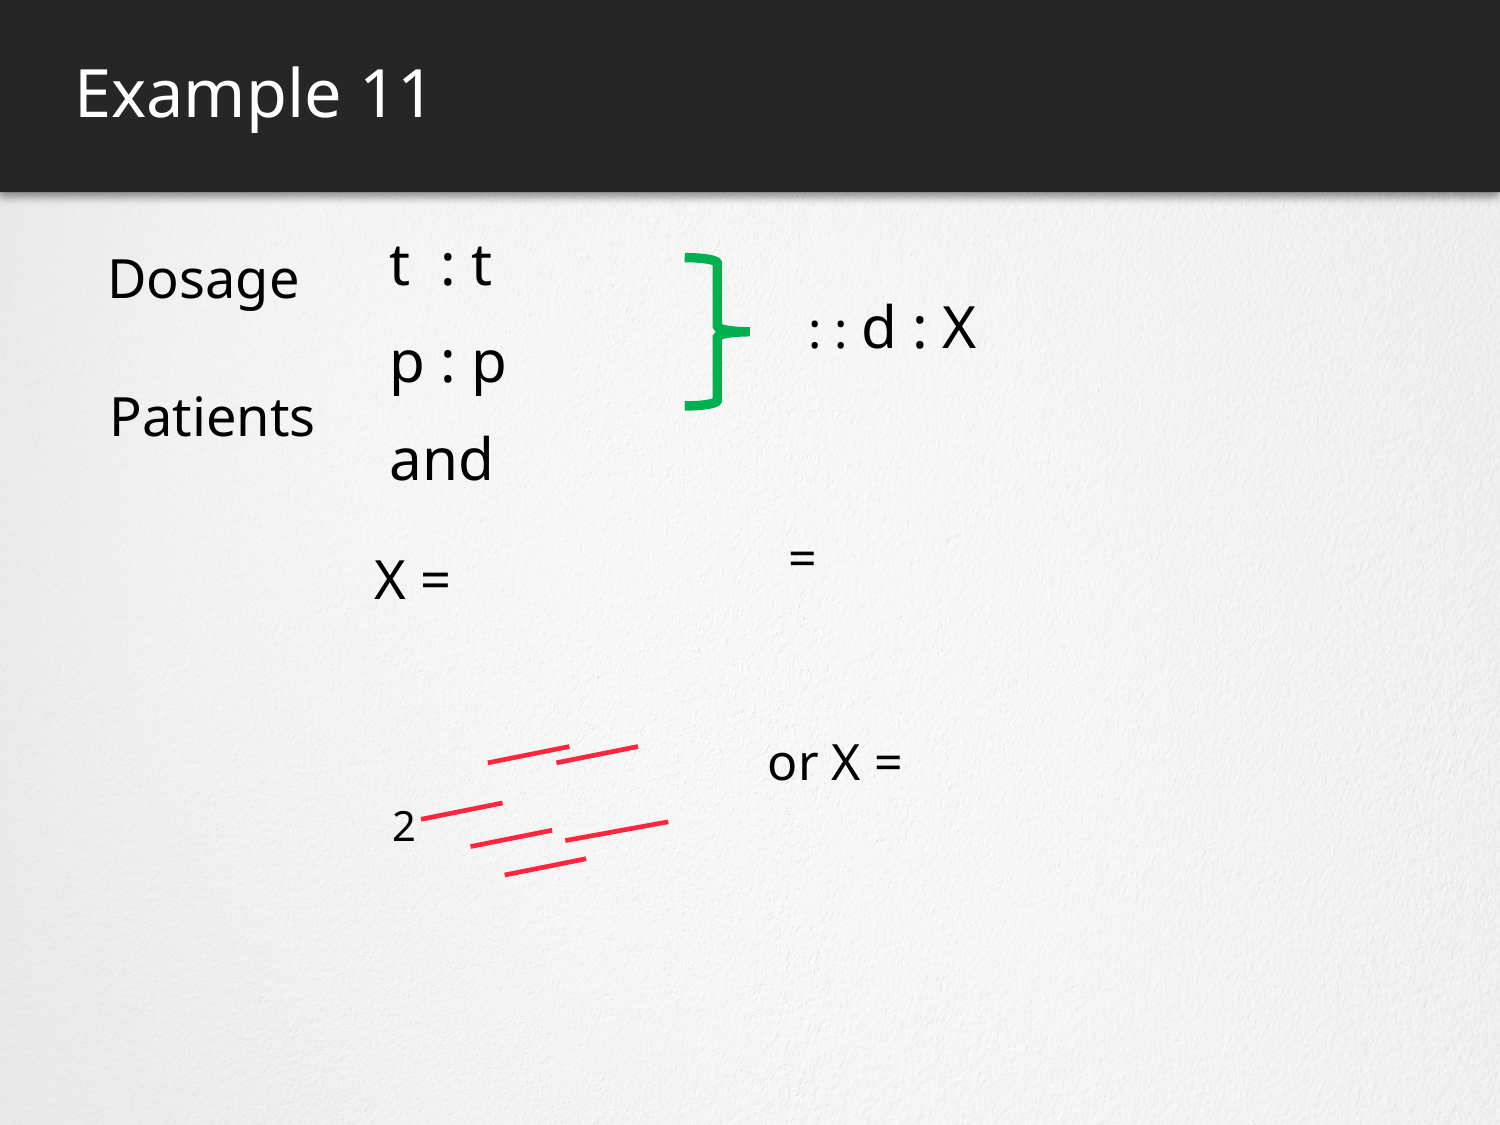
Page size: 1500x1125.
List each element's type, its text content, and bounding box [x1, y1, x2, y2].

text_box Patients [95, 374, 331, 455]
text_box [487, 746, 570, 763]
text_box Dosage [92, 237, 315, 318]
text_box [470, 830, 553, 847]
text_box 2 [377, 792, 433, 857]
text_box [565, 821, 669, 841]
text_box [504, 858, 587, 875]
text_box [570, 746, 638, 763]
text_box [684, 257, 750, 407]
text_box : : d : X [793, 282, 1036, 368]
title Example 11 [59, 0, 1500, 193]
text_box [420, 802, 503, 820]
